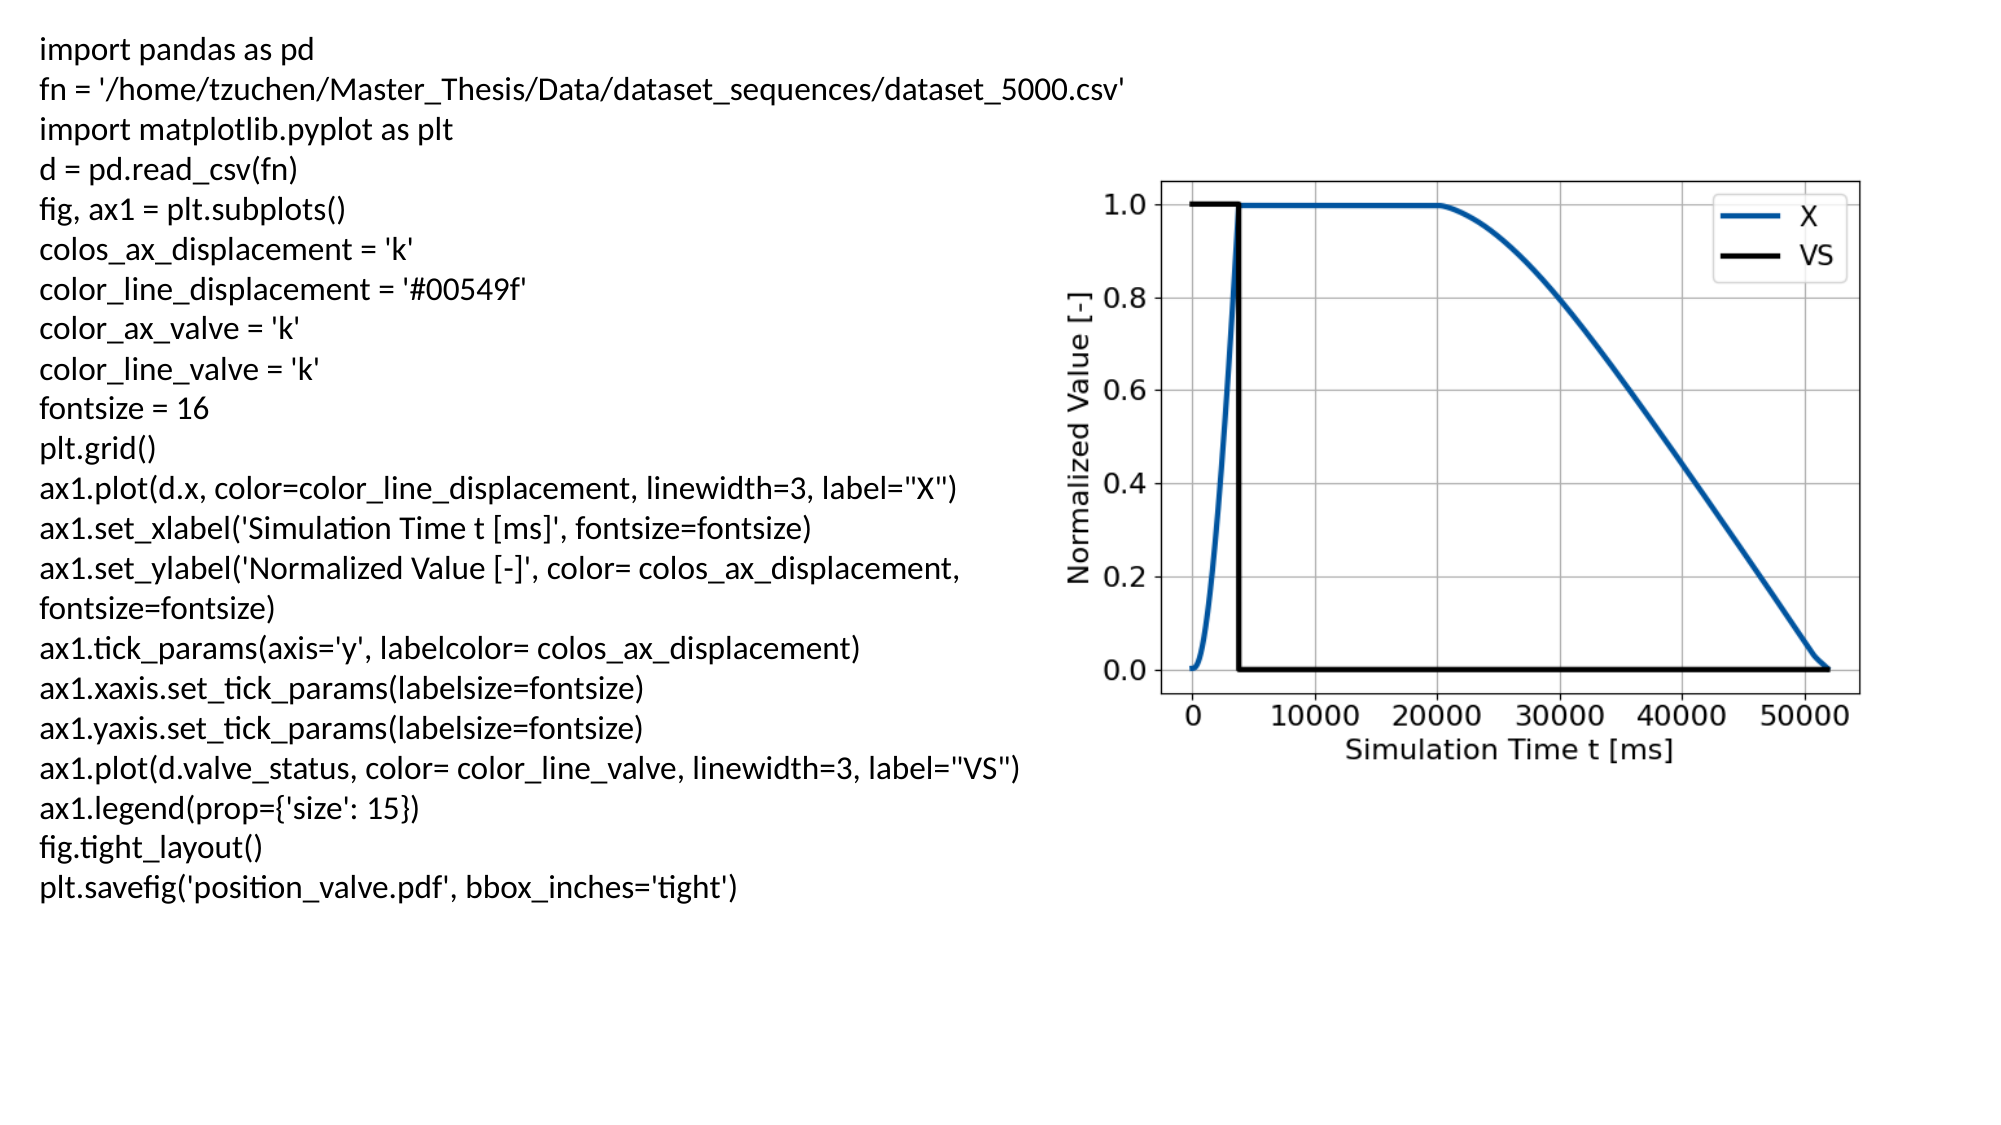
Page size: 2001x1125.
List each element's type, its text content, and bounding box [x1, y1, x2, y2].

text_box import pandas as pd fn = '/home/tzuchen/Master_Thesis/Data/dataset_sequences/dataset_5000.csv' import matplotlib.pyplot as plt d = pd.read_csv(fn) fig, ax1 = plt.subplots() colos_ax_displacement = 'k' color_line_displacement = '#00549f' color_ax_valve = 'k' color_line_valve = 'k' fontsize = 16 plt.grid() ax1.plot(d.x, color=color_line_displacement, linewidth=3, label="X") ax1.set_xlabel('Simulation Time t [ms]', fontsize=fontsize) ax1.set_ylabel('Normalized Value [-]', color= colos_ax_displacement, fontsize=fontsize) ax1.tick_params(axis='y', labelcolor= colos_ax_displacement) ax1.xaxis.set_tick_params(labelsize=fontsize) ax1.yaxis.set_tick_params(labelsize=fontsize) ax1.plot(d.valve_status, color= color_line_valve, linewidth=3, label="VS") ax1.legend(prop={'size': 15}) fig.tight_layout() plt.savefig('position_valve.pdf', bbox_inches='tight') [24, 19, 1183, 913]
picture [1056, 168, 1871, 775]
